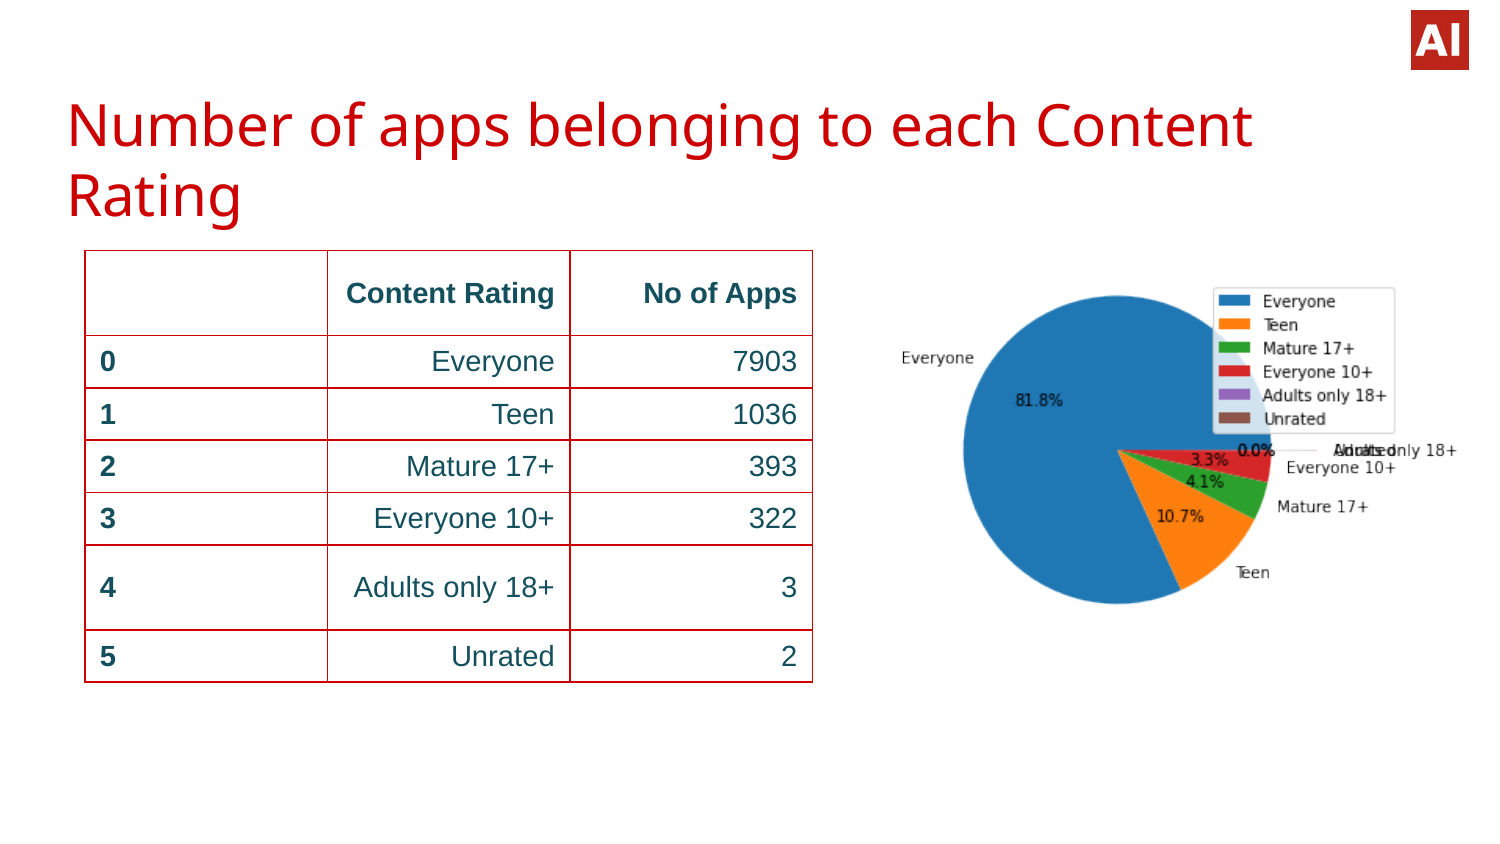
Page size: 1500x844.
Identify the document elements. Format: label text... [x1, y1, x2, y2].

table_header Content Rating [328, 251, 569, 335]
table_header [86, 251, 327, 335]
table_cell 0 [86, 336, 327, 387]
table_cell 4 [86, 546, 327, 629]
table_cell 5 [86, 631, 327, 681]
picture [867, 270, 1468, 632]
table_cell 2 [86, 441, 327, 492]
table_cell 7903 [571, 336, 812, 387]
table_cell 3 [571, 546, 812, 629]
table_cell Mature 17+ [328, 441, 569, 492]
table_cell 1036 [571, 389, 812, 439]
table_cell Unrated [328, 631, 569, 681]
table_cell 1 [86, 389, 327, 439]
table_cell 322 [571, 493, 812, 544]
table_cell Everyone 10+ [328, 493, 569, 544]
table_cell Everyone [328, 336, 569, 387]
picture [1411, 10, 1469, 70]
table_header No of Apps [571, 251, 812, 335]
table_cell 2 [571, 631, 812, 681]
table_cell Adults only 18+ [328, 546, 569, 629]
table_cell 3 [86, 493, 327, 544]
table_cell Teen [328, 389, 569, 439]
title Number of apps belonging to each Content Rating [51, 72, 1449, 167]
table_cell 393 [571, 441, 812, 492]
